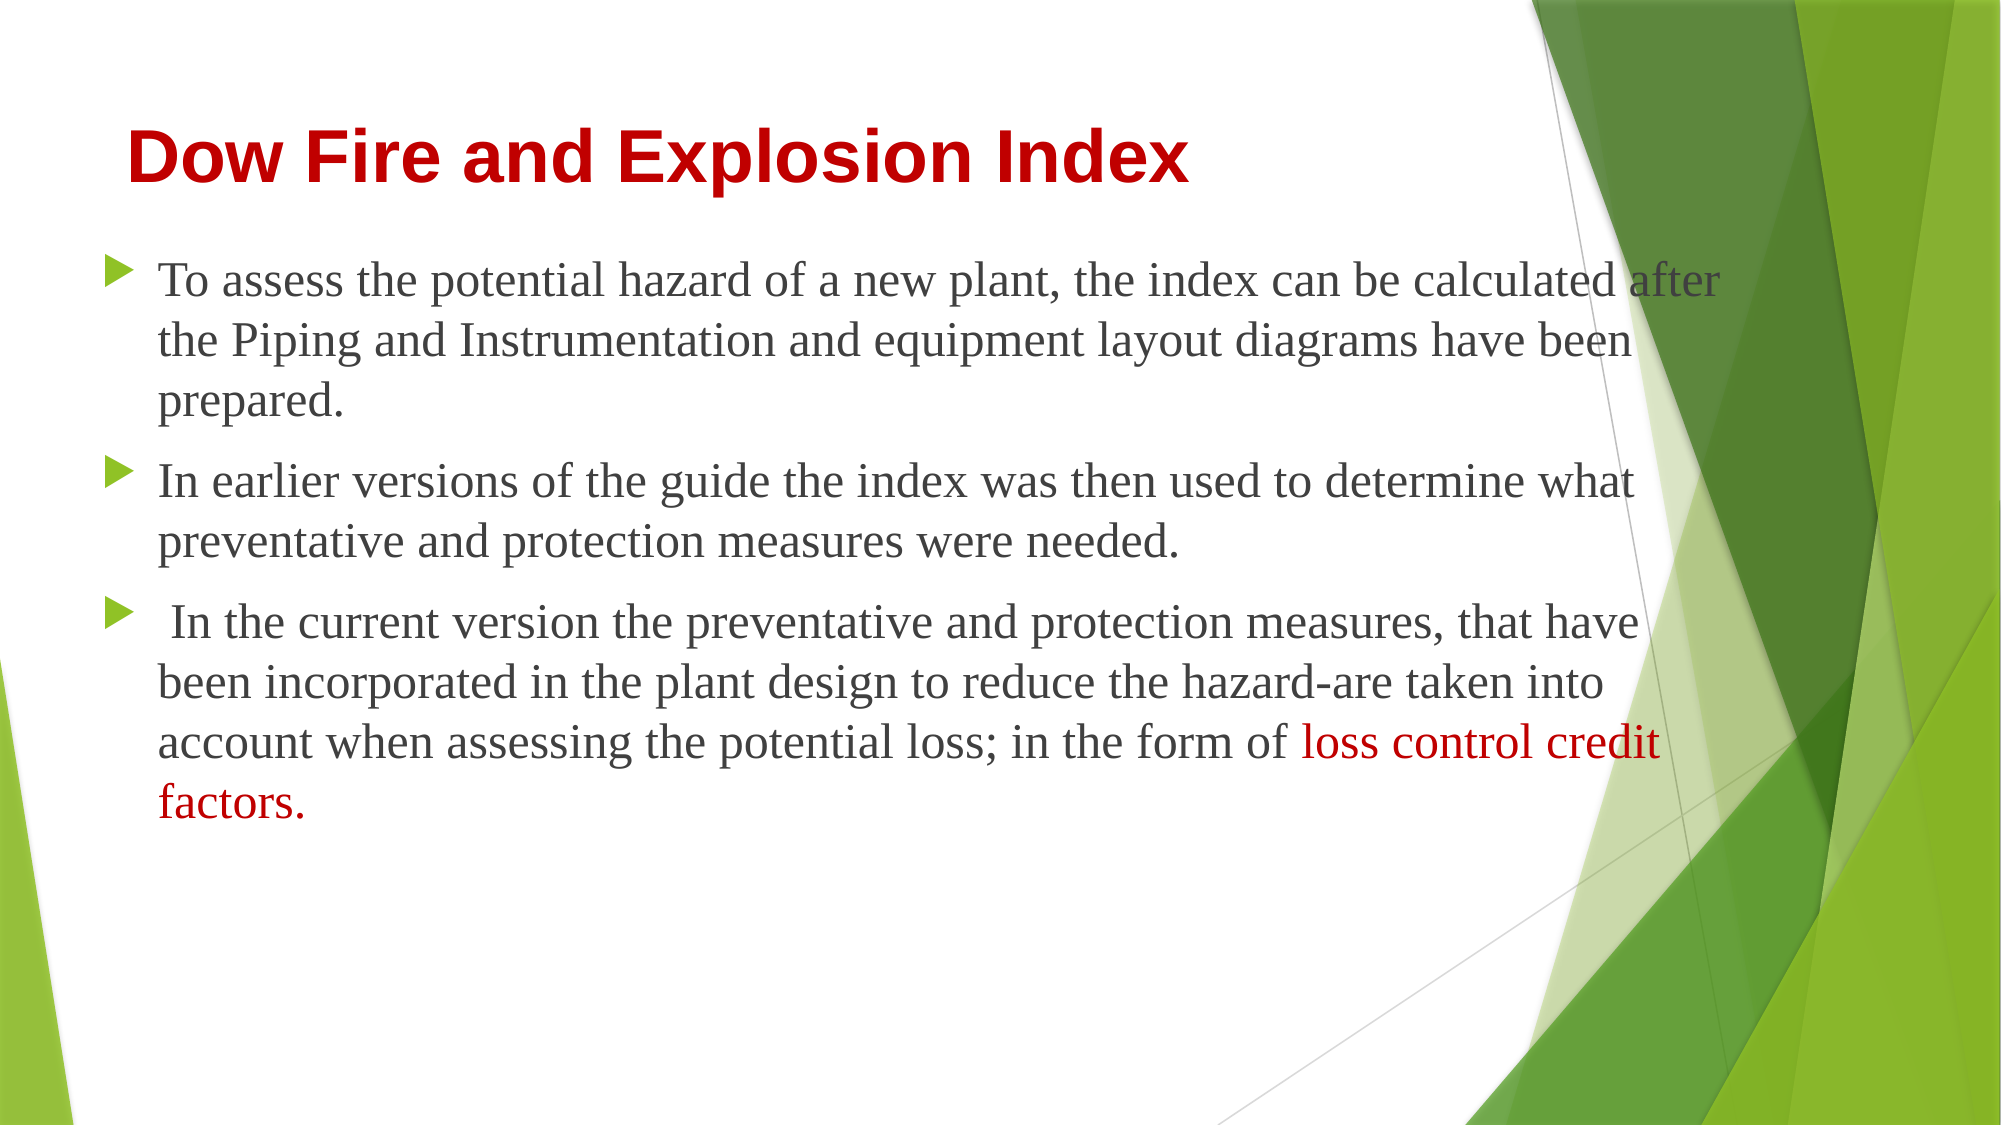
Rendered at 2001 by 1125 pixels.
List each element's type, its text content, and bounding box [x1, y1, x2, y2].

list To assess the potential hazard of a new plant, the index can be calculated after the Piping and Instrumentation and equipment layout diagrams have been prepared. In earlier versions of the guide the index was then used to determine what preventative and protection measures were needed. In the current version the preventative and protection measures, that have been incorporated in the plant design to reduce the hazard-are taken into account when assessing the potential loss; in the form of loss control credit factors. [86, 238, 1749, 1045]
title Dow Fire and Explosion Index [111, 99, 1522, 238]
